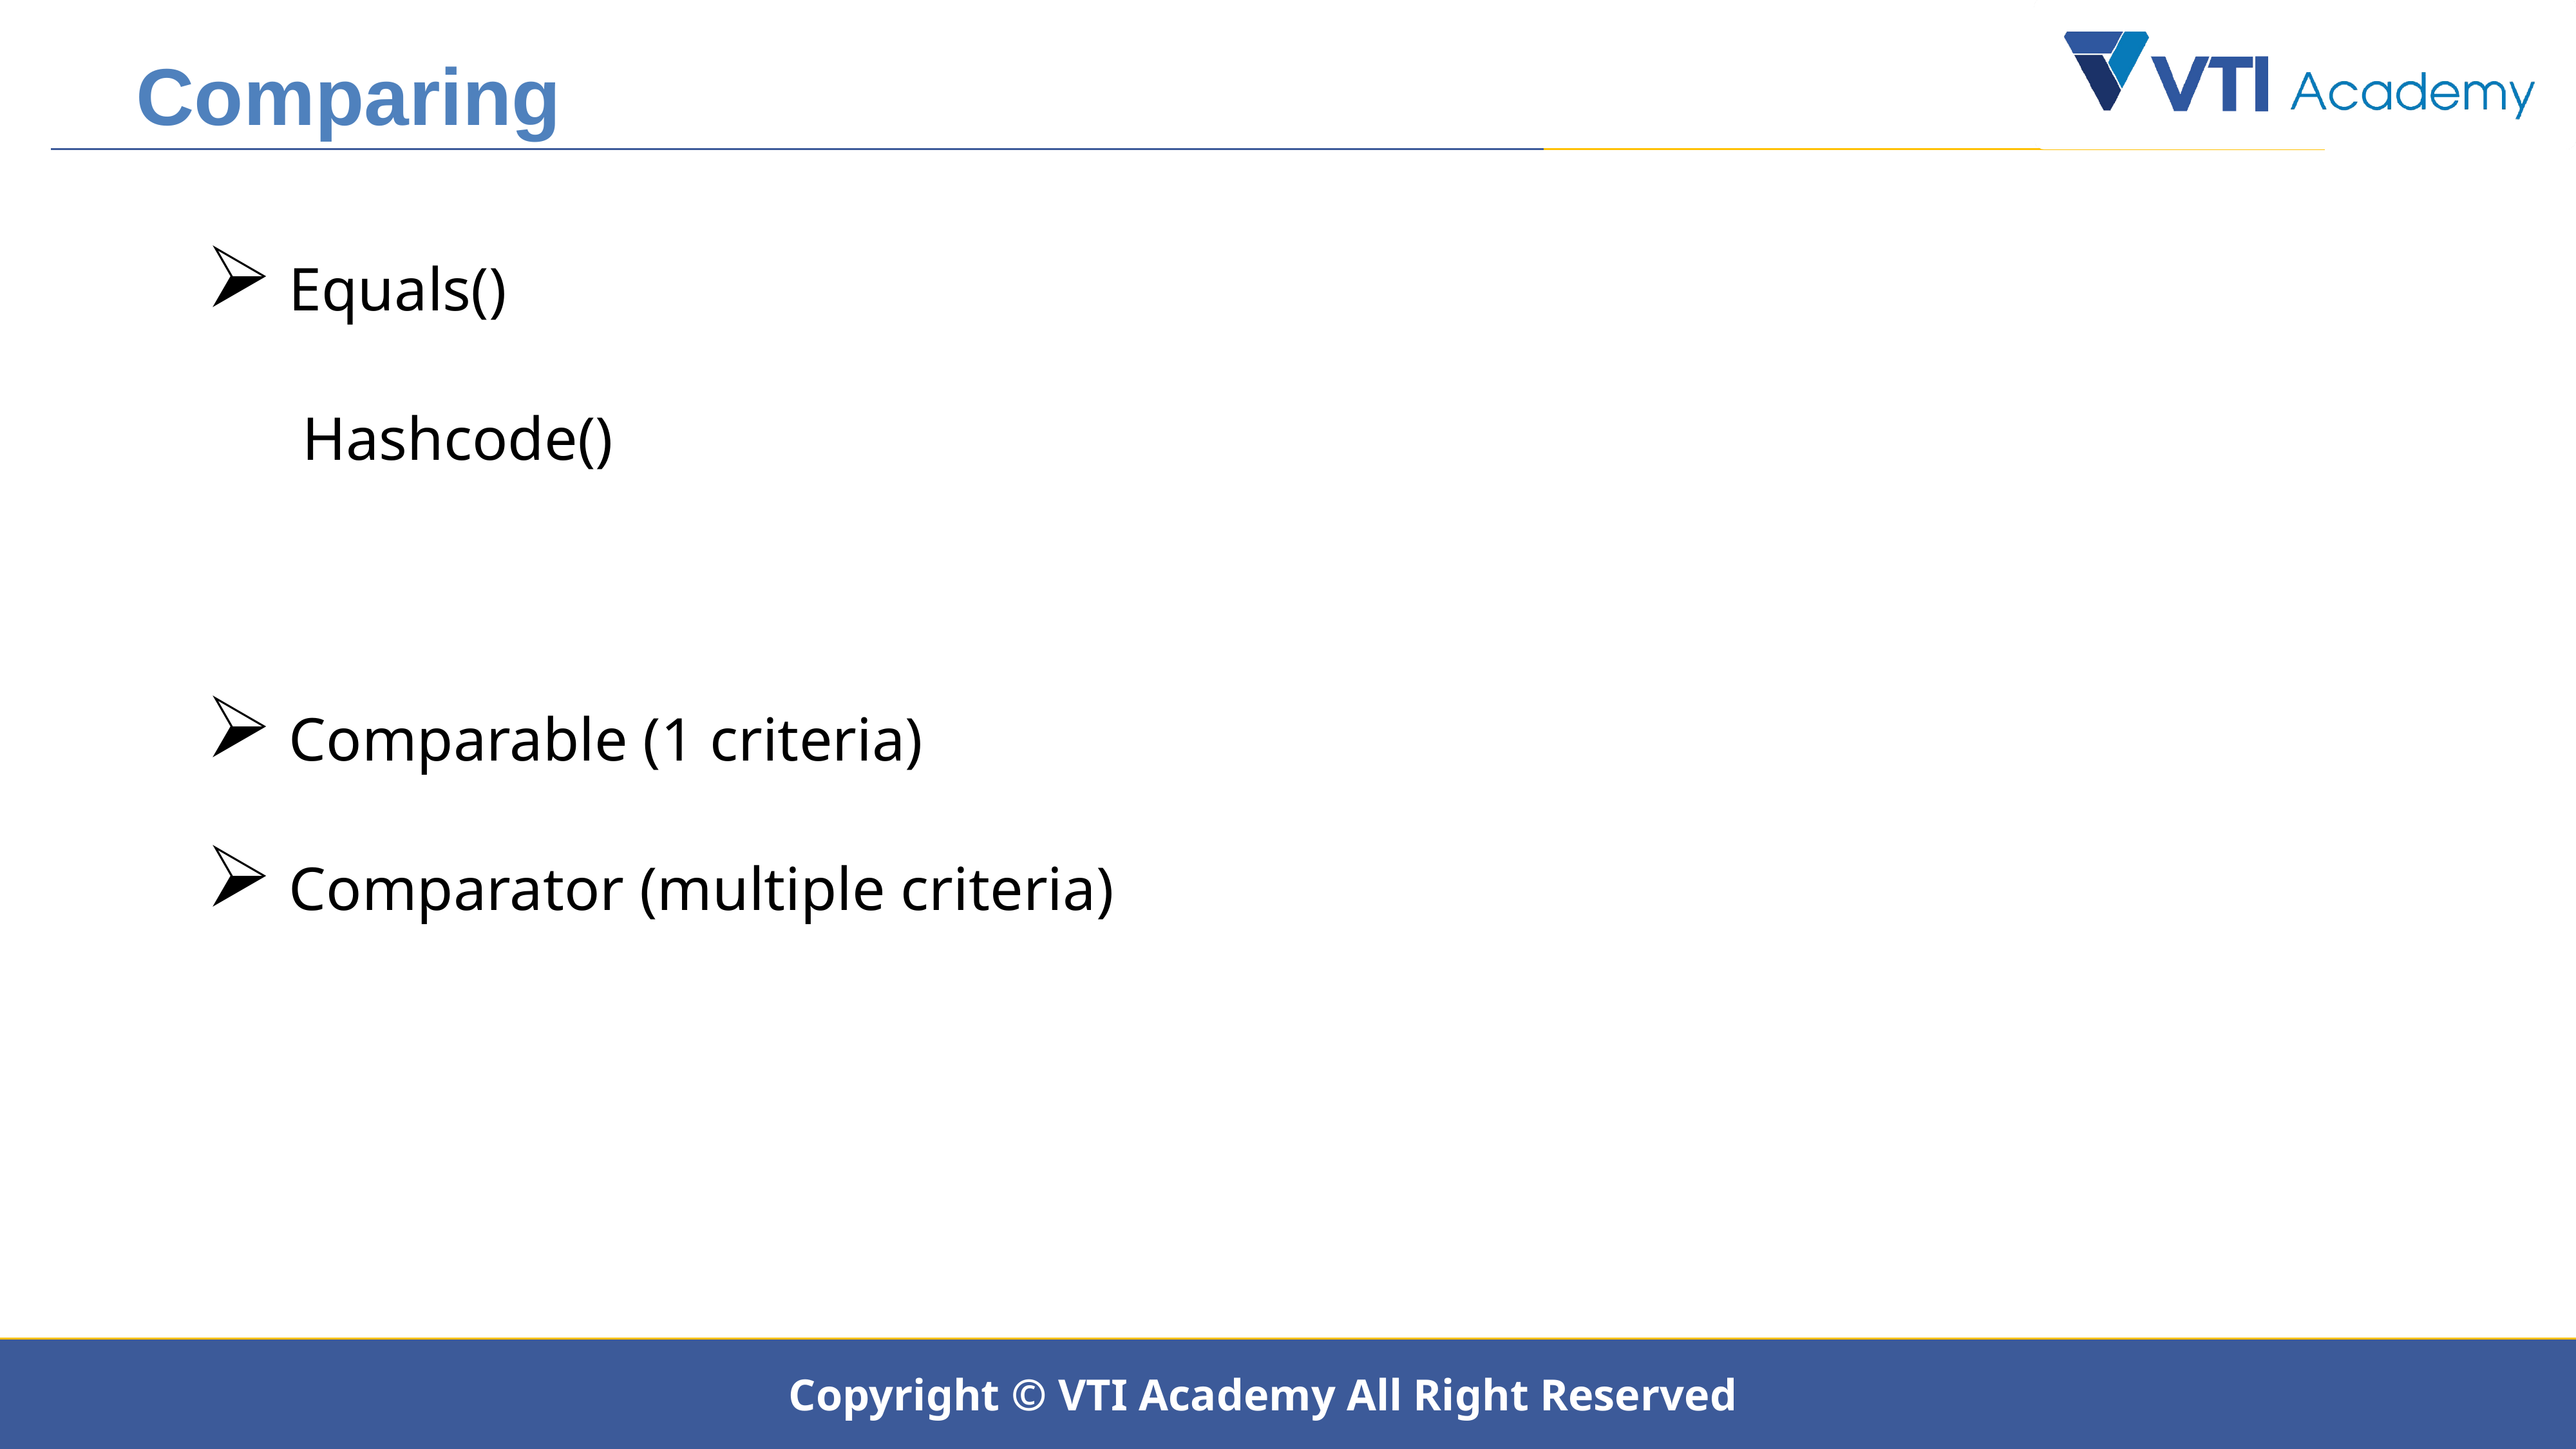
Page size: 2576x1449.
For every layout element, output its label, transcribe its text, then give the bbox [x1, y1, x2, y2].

text_box Equals() Hashcode() Comparable (1 criteria) Comparator (multiple criteria) [196, 246, 1938, 1262]
picture [2034, 0, 2576, 149]
text_box Comparing [126, 60, 996, 126]
